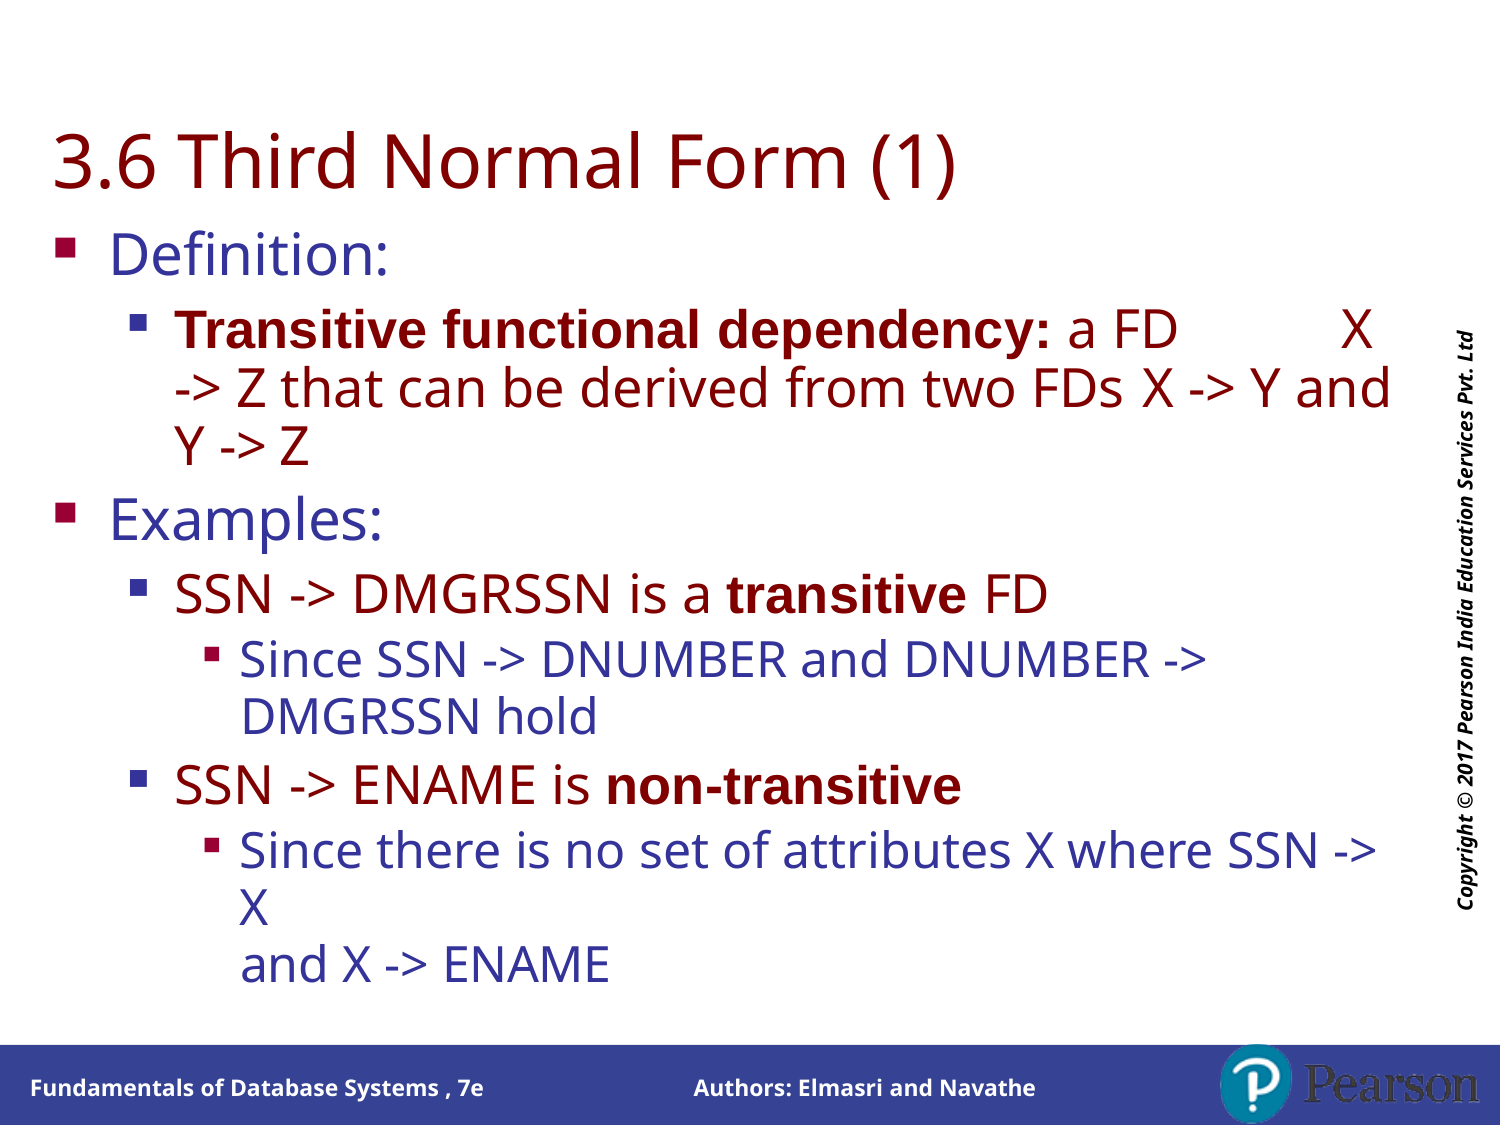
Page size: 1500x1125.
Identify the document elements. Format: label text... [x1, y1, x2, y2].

title 3.6 Third Normal Form (1) [50, 0, 1297, 207]
text_box Copyright © 2017 Pearson India Education Services Pvt. Ltd [1451, 206, 1482, 914]
text_box Definition: Transitive functional dependency: a FD X -> Z that can be derived from two FDs X -> Y and Y -> Z Examples: SSN -> DMGRSSN is a transitive FD Since SSN -> DNUMBER and DNUMBER -> DMGRSSN hold SSN -> ENAME is non-transitive Since there is no set of attributes X where SSN -> X and X -> ENAME [50, 207, 1396, 993]
picture [1220, 1044, 1480, 1124]
footer Authors: Elmasri and Navathe [691, 1070, 1081, 1125]
picture [1249, 1105, 1257, 1112]
picture [1233, 1057, 1280, 1102]
slide_number Fundamentals of Database Systems , 7e [27, 1071, 547, 1125]
